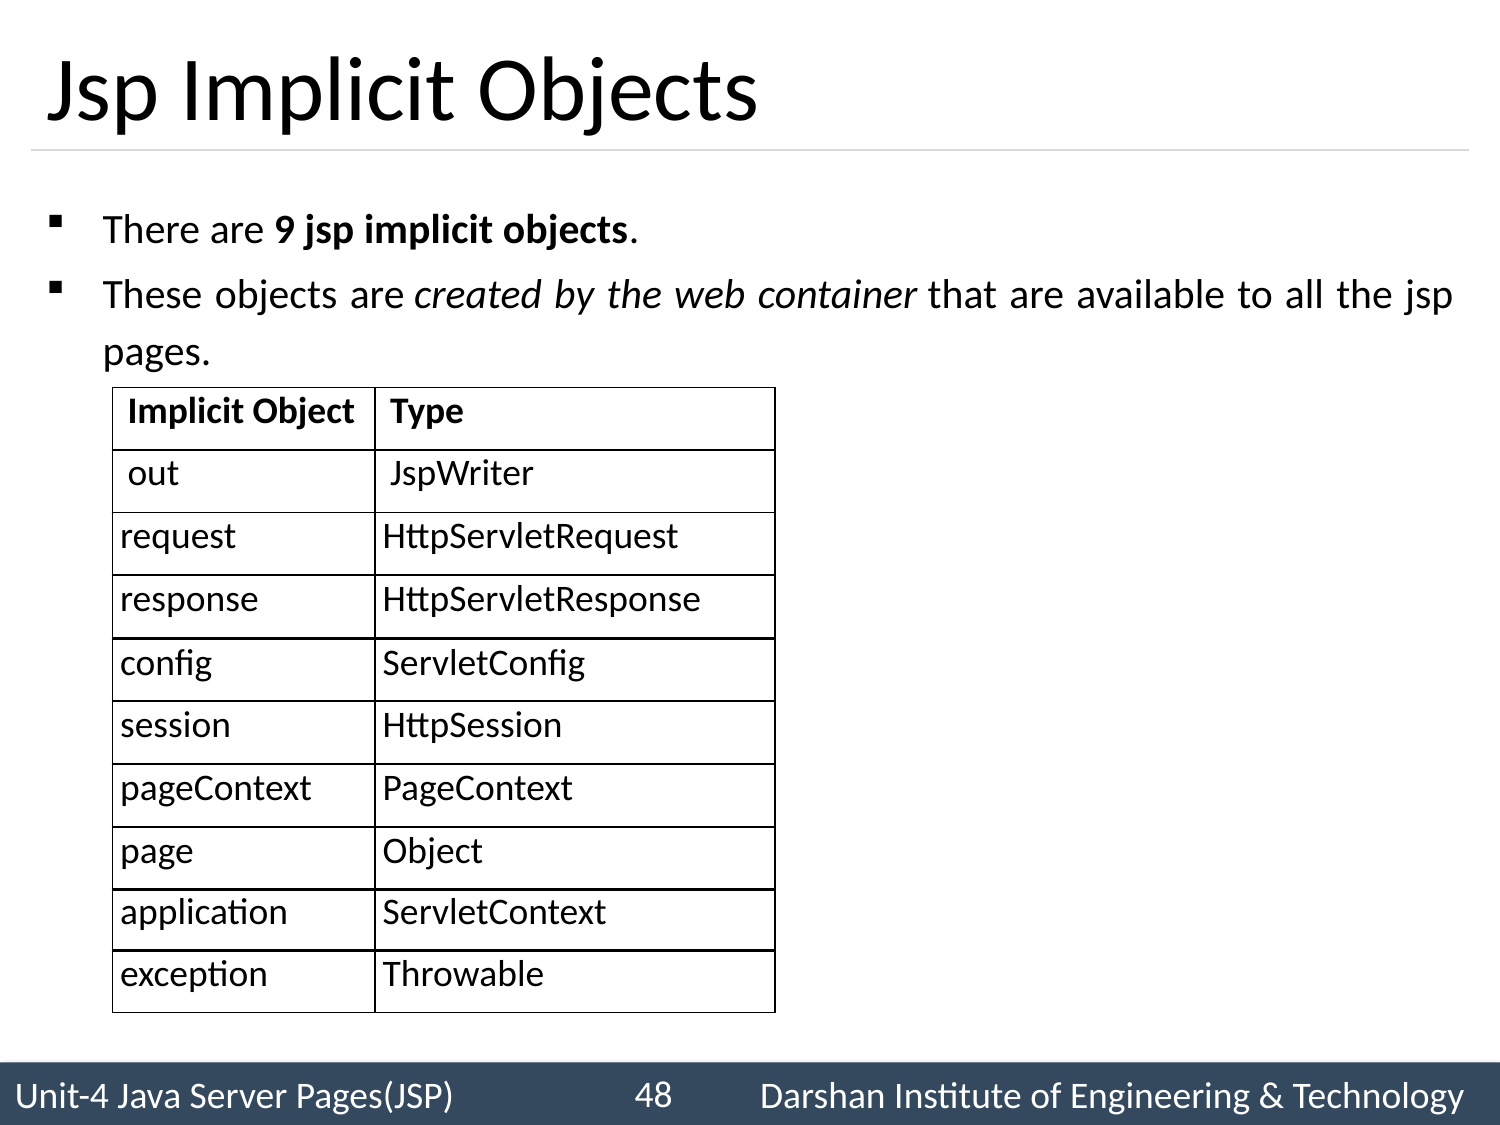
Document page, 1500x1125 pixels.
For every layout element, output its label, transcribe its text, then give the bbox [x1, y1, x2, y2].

table_header response [113, 576, 374, 637]
table_header config [113, 640, 374, 700]
table_header session [113, 702, 374, 763]
table_header pageContext [113, 765, 374, 826]
table_header JspWriter [376, 451, 774, 512]
table_header Implicit Object [113, 388, 374, 449]
table_header page [113, 828, 374, 888]
table_header ServletConfig [376, 640, 774, 700]
table_header exception [113, 952, 374, 1012]
table_header ServletContext [376, 890, 774, 950]
table_header HttpSession [376, 702, 774, 763]
table_header HttpServletResponse [376, 576, 774, 637]
table_header request [113, 513, 374, 574]
list There are 9 jsp implicit objects. These objects are created by the web container that are available to all the jsp pages. [31, 187, 1469, 1063]
table_header Throwable [376, 952, 774, 1012]
table_header out [113, 451, 374, 512]
table_header Type [376, 388, 774, 449]
table_header Object [376, 828, 774, 888]
table_header PageContext [376, 765, 774, 826]
table_header application [113, 890, 374, 950]
slide_number 48 [587, 1062, 688, 1123]
title Jsp Implicit Objects [31, 17, 1469, 150]
table_header HttpServletRequest [376, 513, 774, 574]
